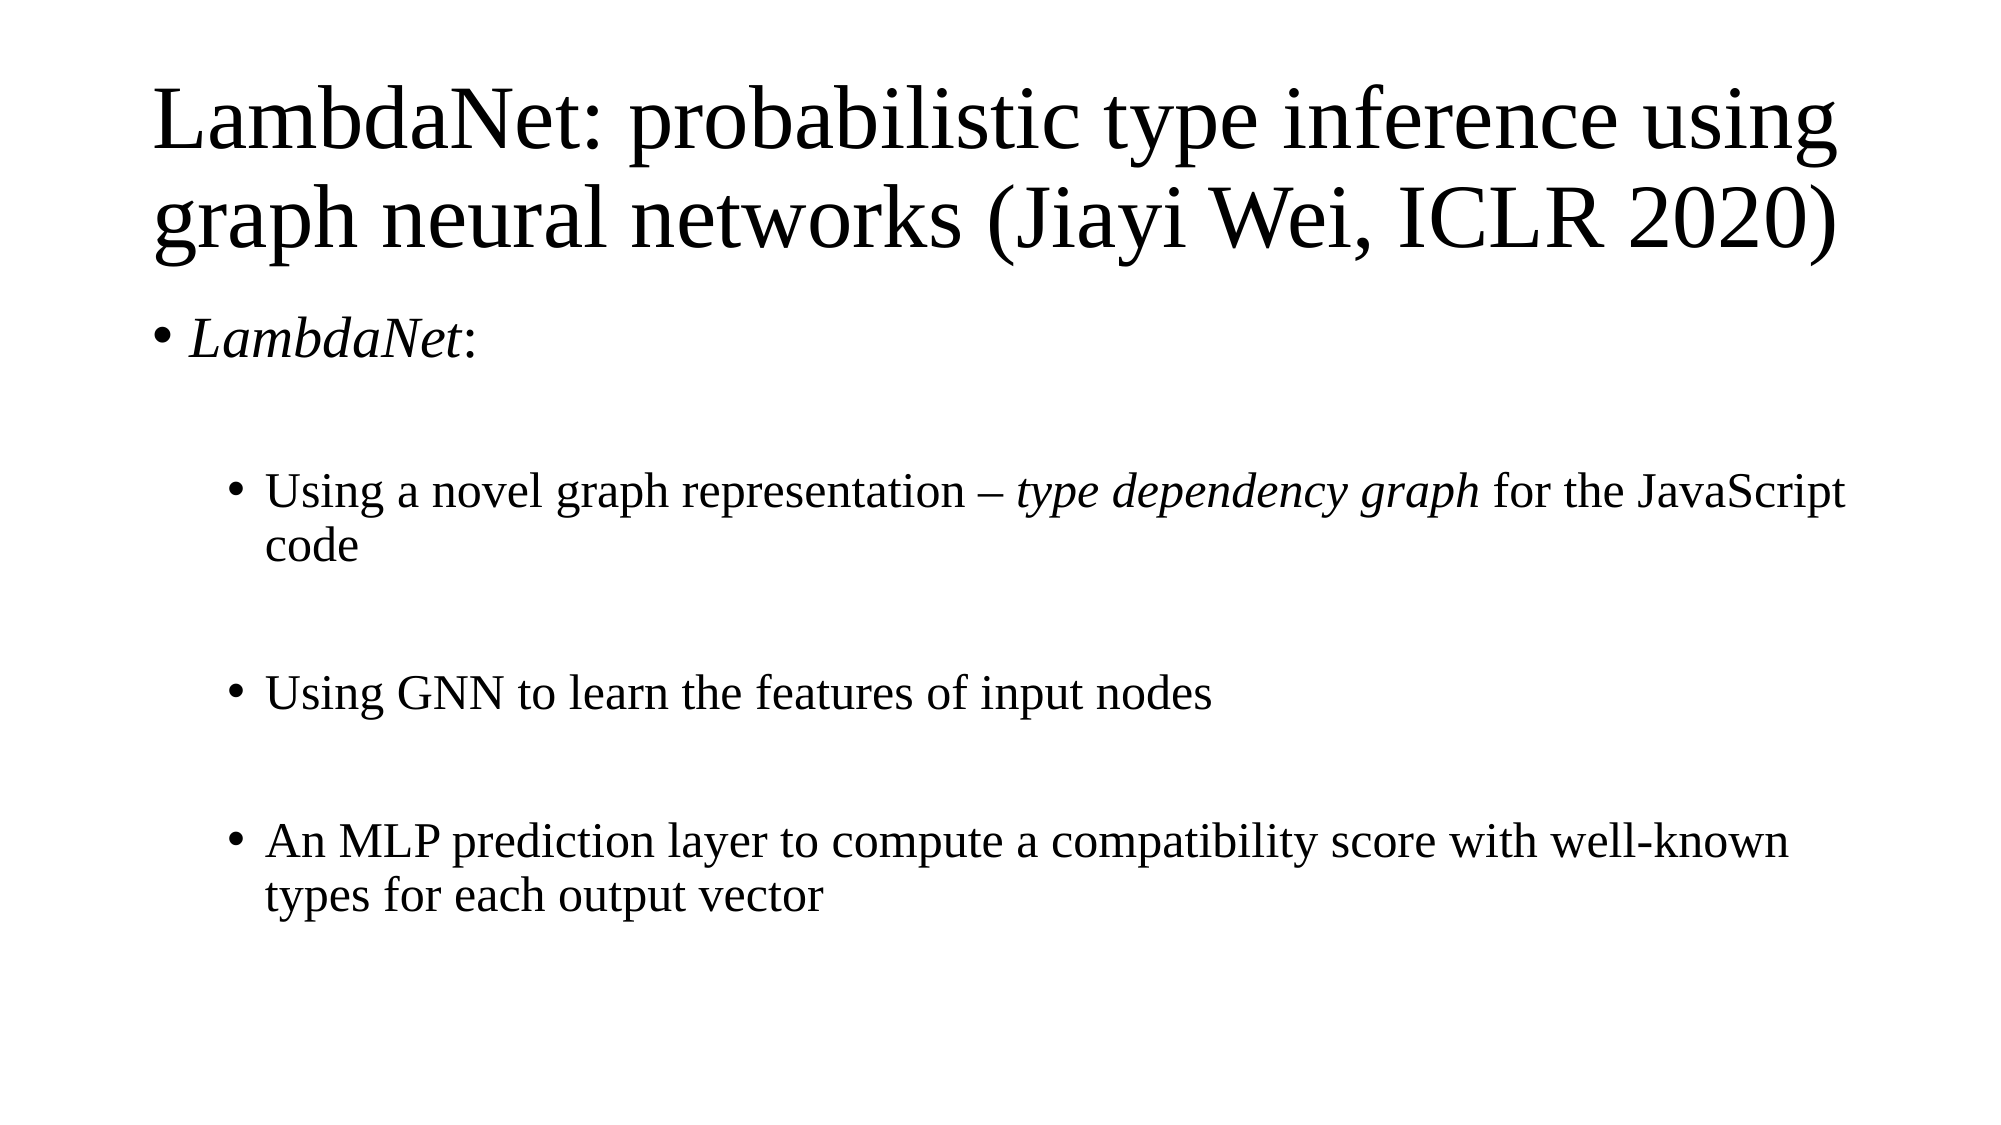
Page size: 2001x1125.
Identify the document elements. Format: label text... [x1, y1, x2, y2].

title LambdaNet: probabilistic type inference using graph neural networks (Jiayi Wei, ICLR 2020) [137, 59, 1863, 278]
list LambdaNet: Using a novel graph representation – type dependency graph for the JavaScript code Using GNN to learn the features of input nodes An MLP prediction layer to compute a compatibility score with well-known types for each output vector [137, 299, 1863, 1014]
